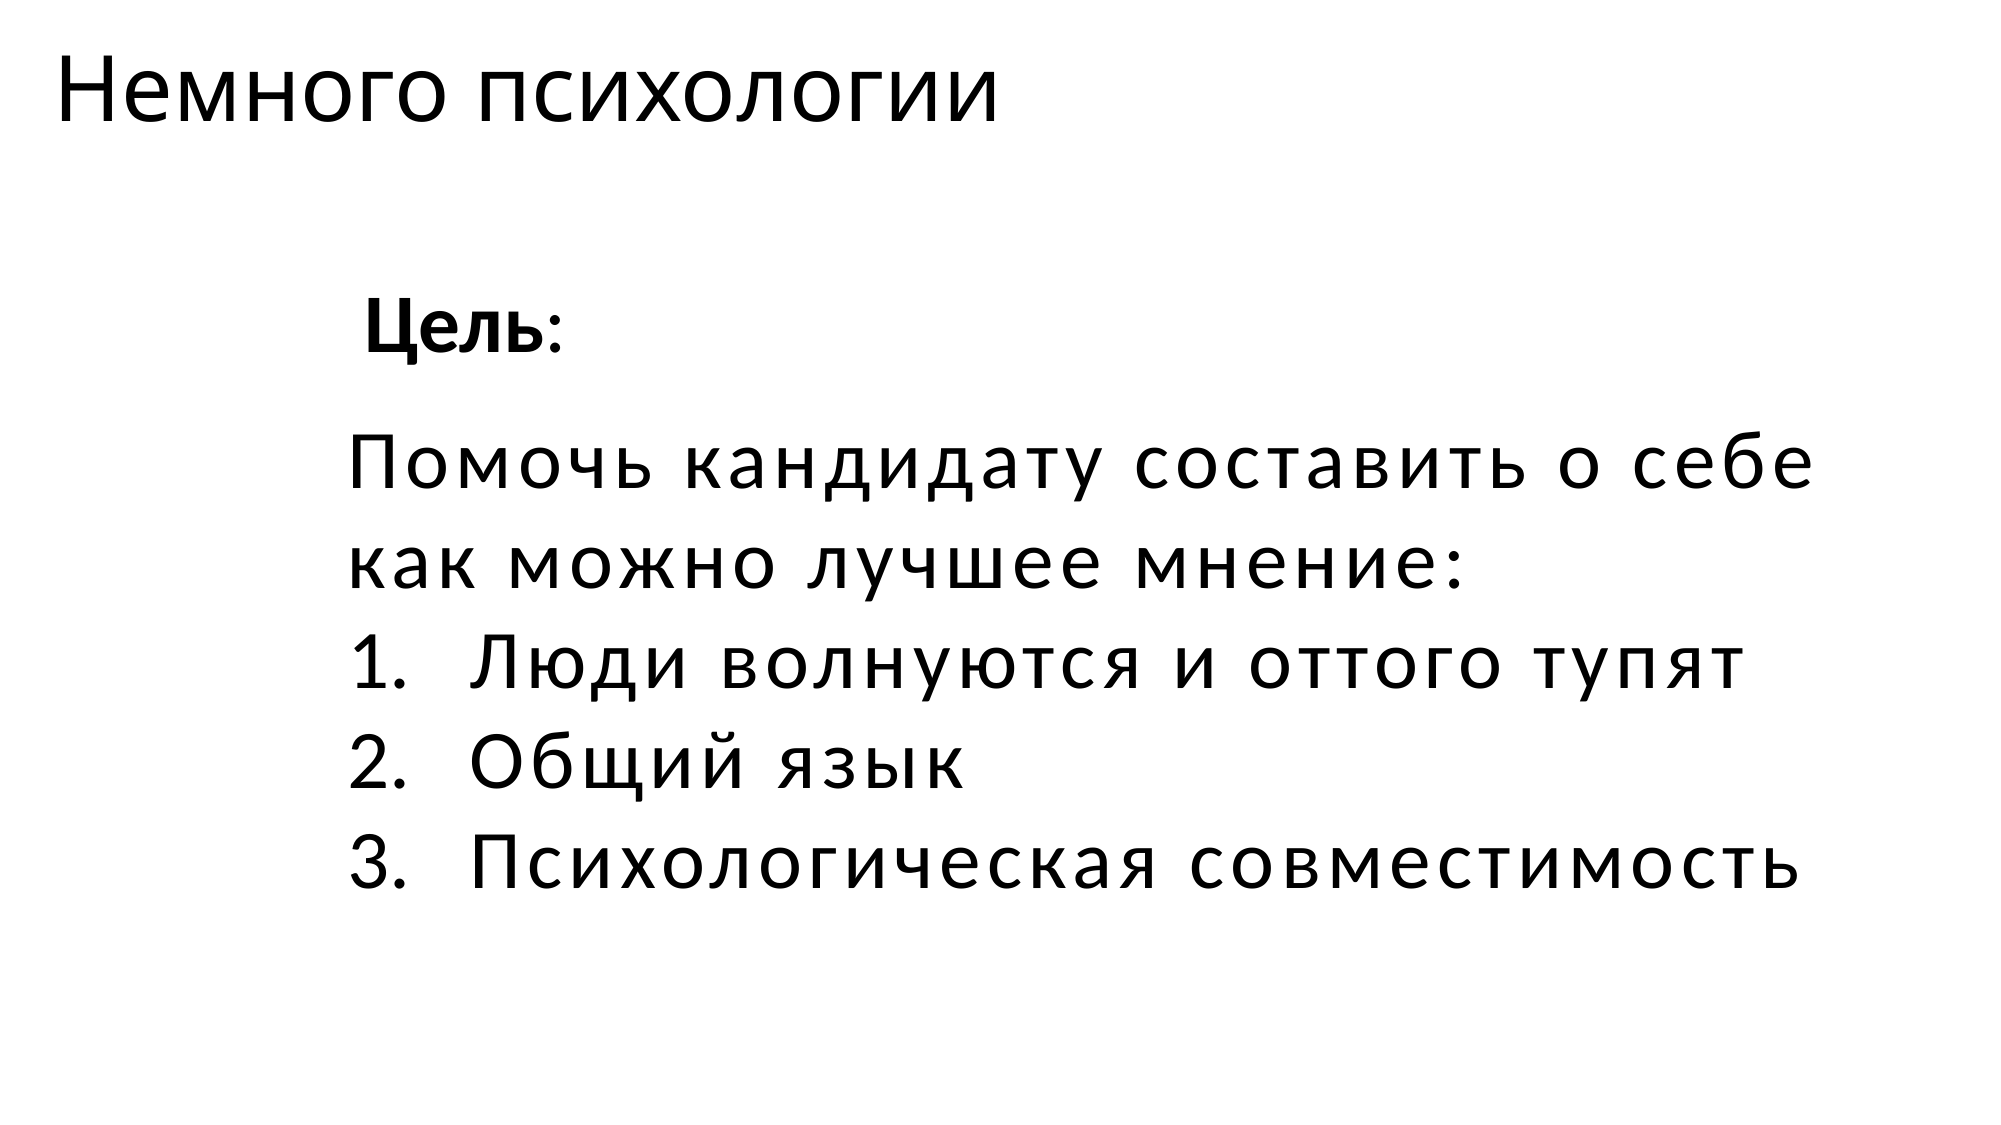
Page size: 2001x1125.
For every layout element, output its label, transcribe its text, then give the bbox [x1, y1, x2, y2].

title Немного психологии [38, 31, 1846, 153]
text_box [332, 261, 1932, 919]
